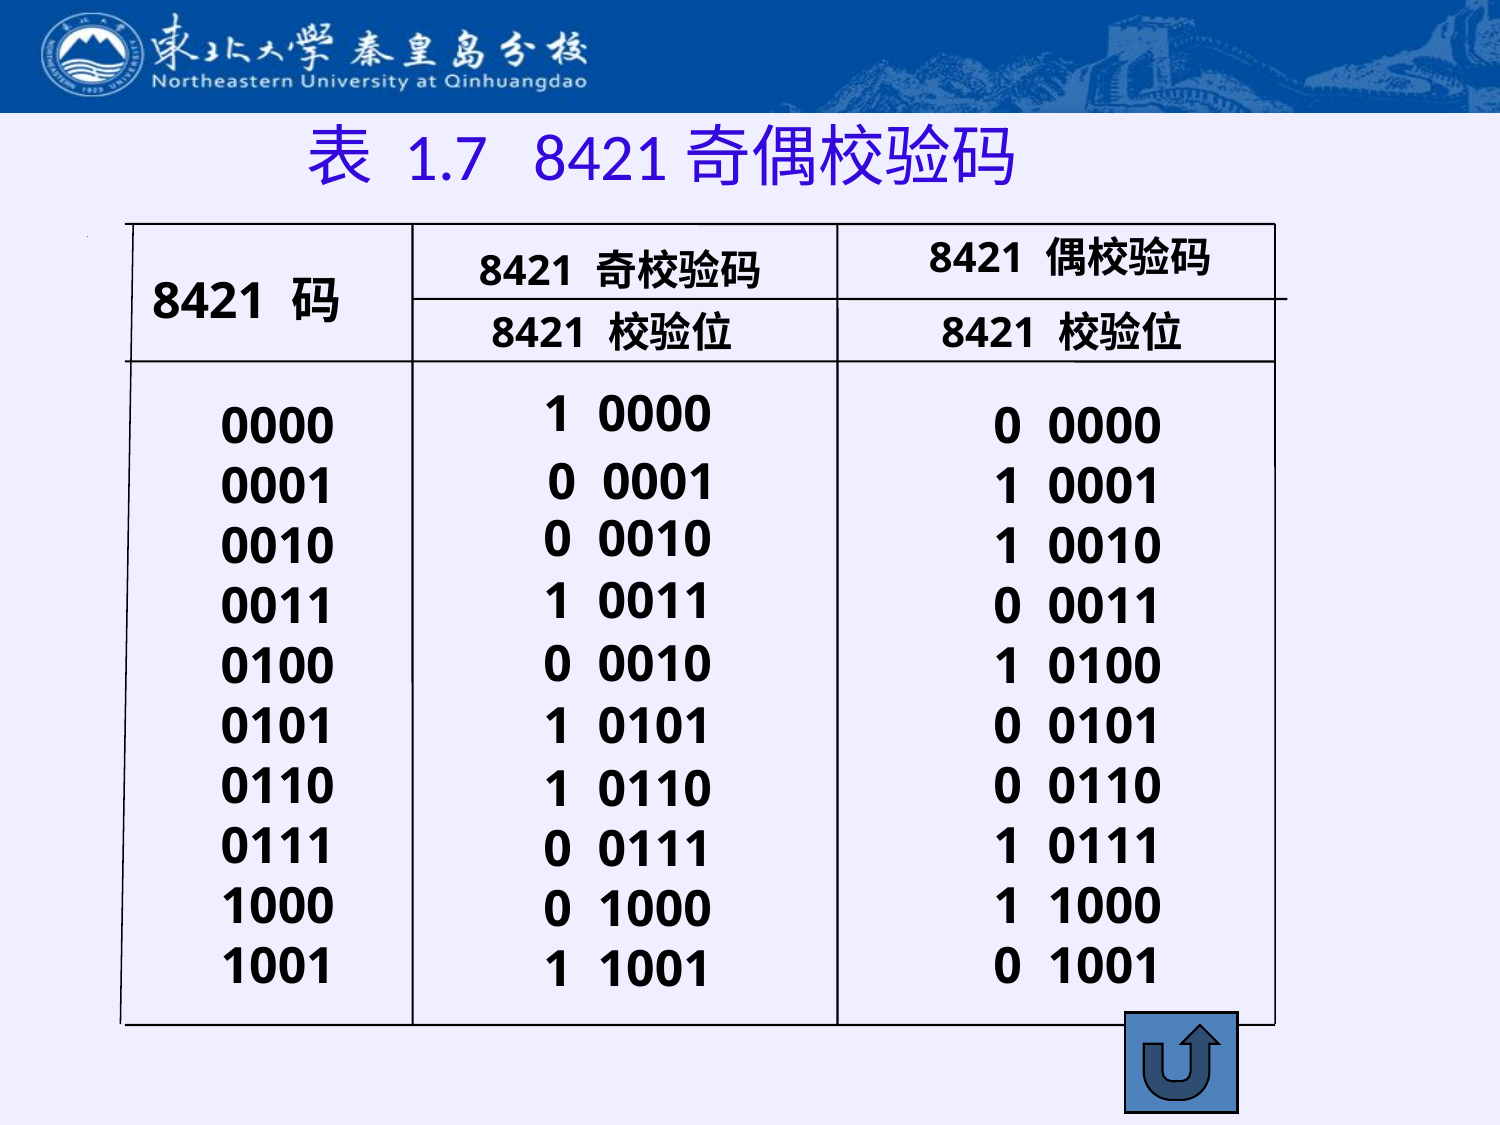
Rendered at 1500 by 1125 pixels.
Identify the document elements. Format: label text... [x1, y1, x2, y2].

title 表 1.7 8421奇偶校验码 [212, 100, 1113, 207]
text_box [149, 223, 1217, 364]
text_box [50, 87, 1450, 964]
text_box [212, 373, 1168, 1061]
text_box [1125, 1012, 1238, 1113]
picture [0, 0, 1500, 113]
